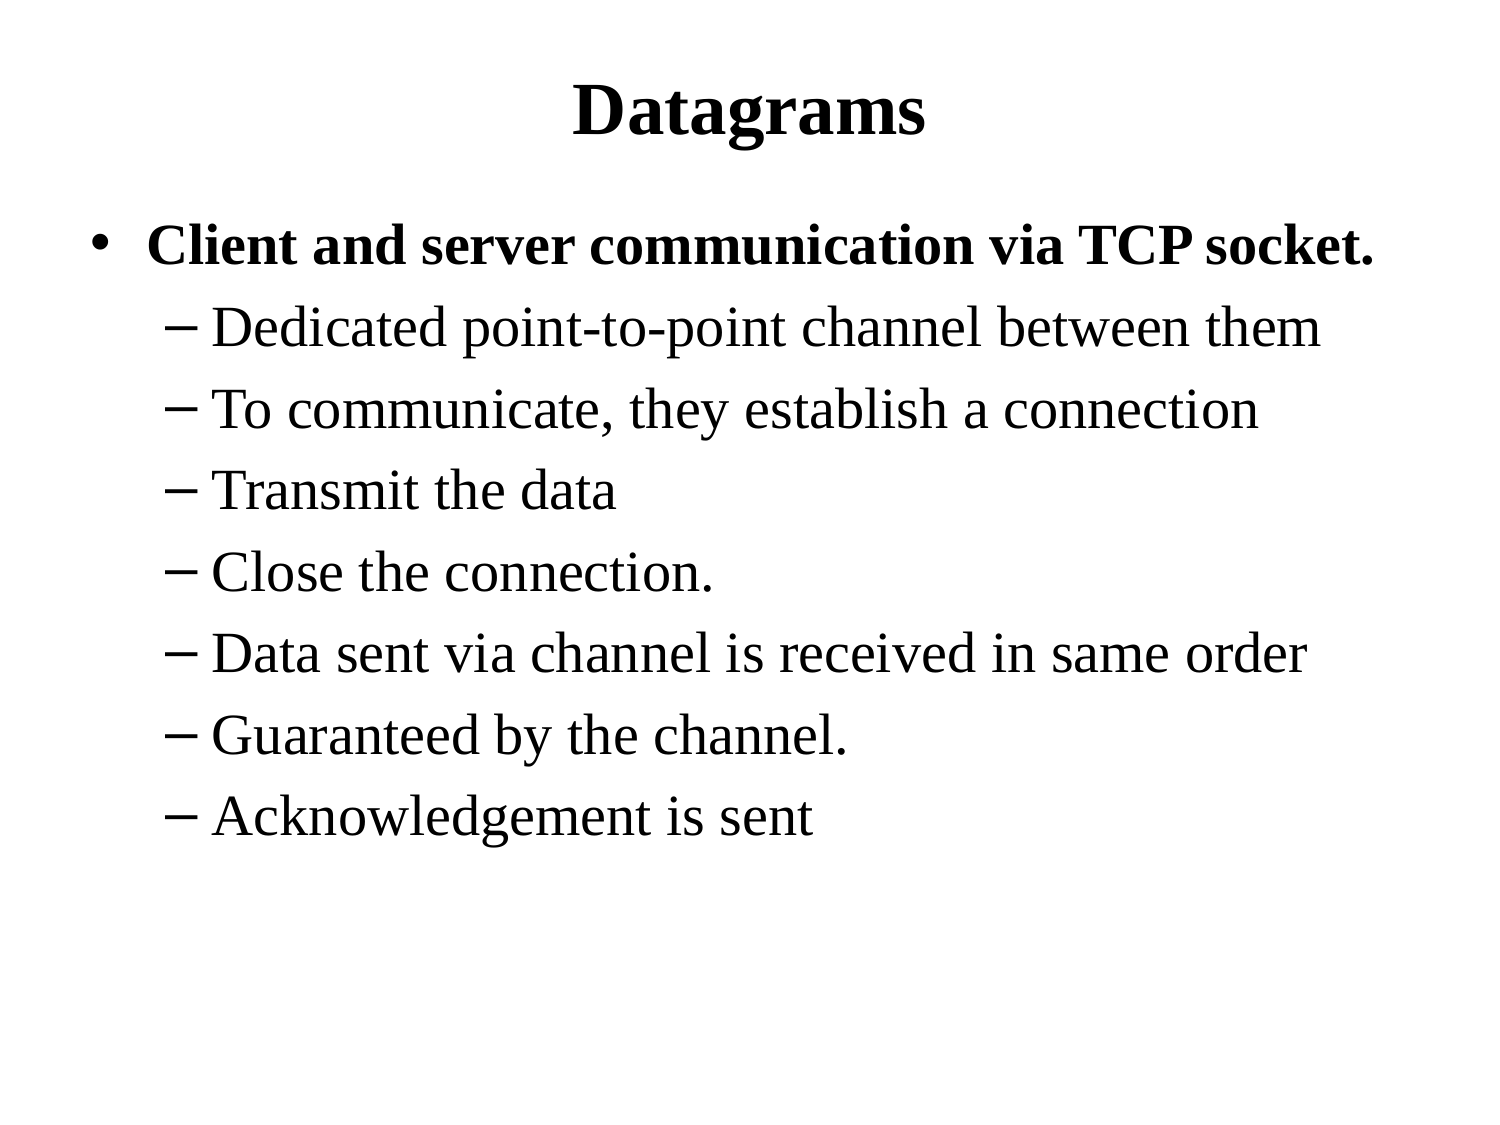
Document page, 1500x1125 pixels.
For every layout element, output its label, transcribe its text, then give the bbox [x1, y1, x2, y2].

title Datagrams [75, 45, 1425, 164]
list Client and server communication via TCP socket. Dedicated point-to-point channel between them To communicate, they establish a connection Transmit the data Close the connection. Data sent via channel is received in same order Guaranteed by the channel. Acknowledgement is sent [75, 199, 1425, 1043]
